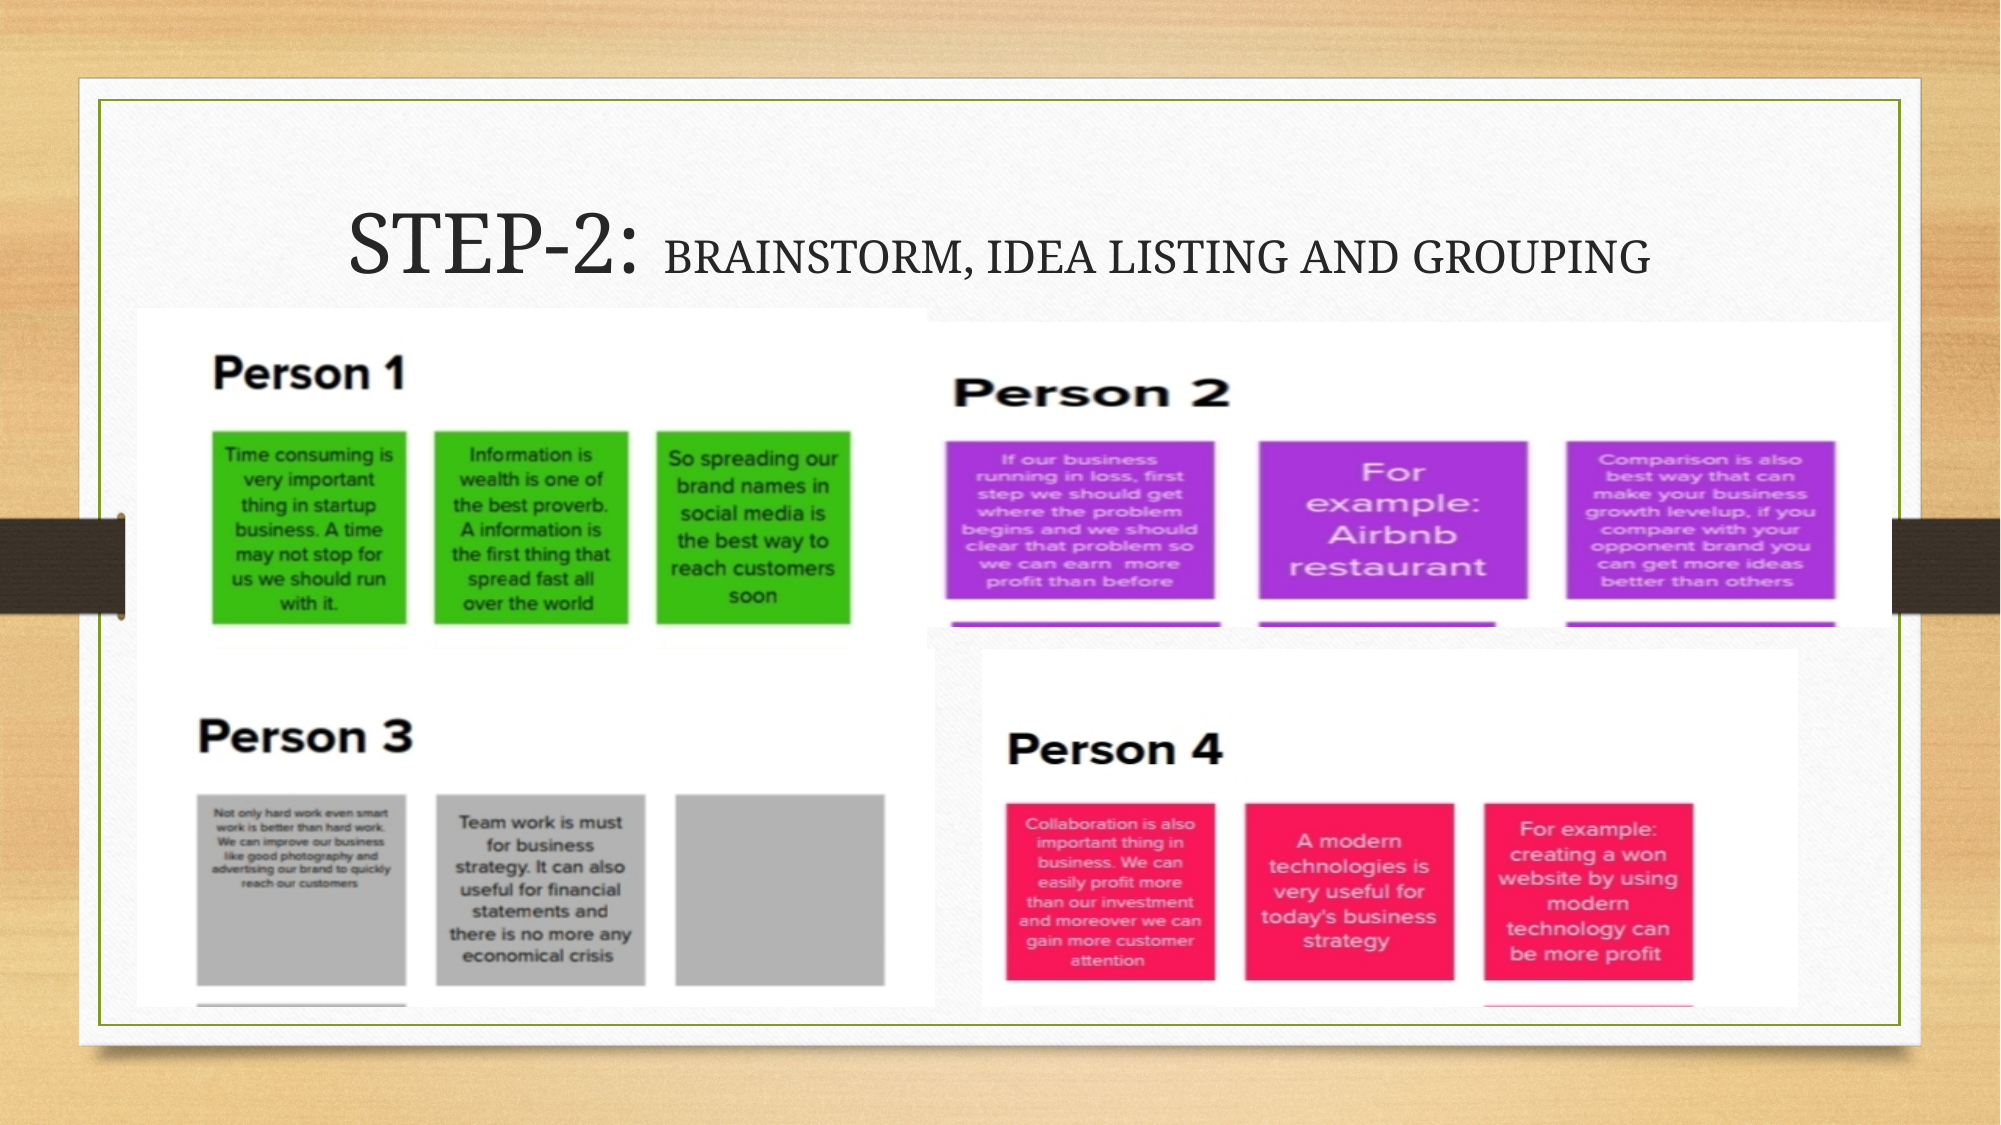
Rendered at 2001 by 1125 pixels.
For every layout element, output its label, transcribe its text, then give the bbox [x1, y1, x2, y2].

picture [0, 0, 2001, 1125]
title STEP-2: BRAINSTORM, IDEA LISTING AND GROUPING [330, 129, 1669, 298]
